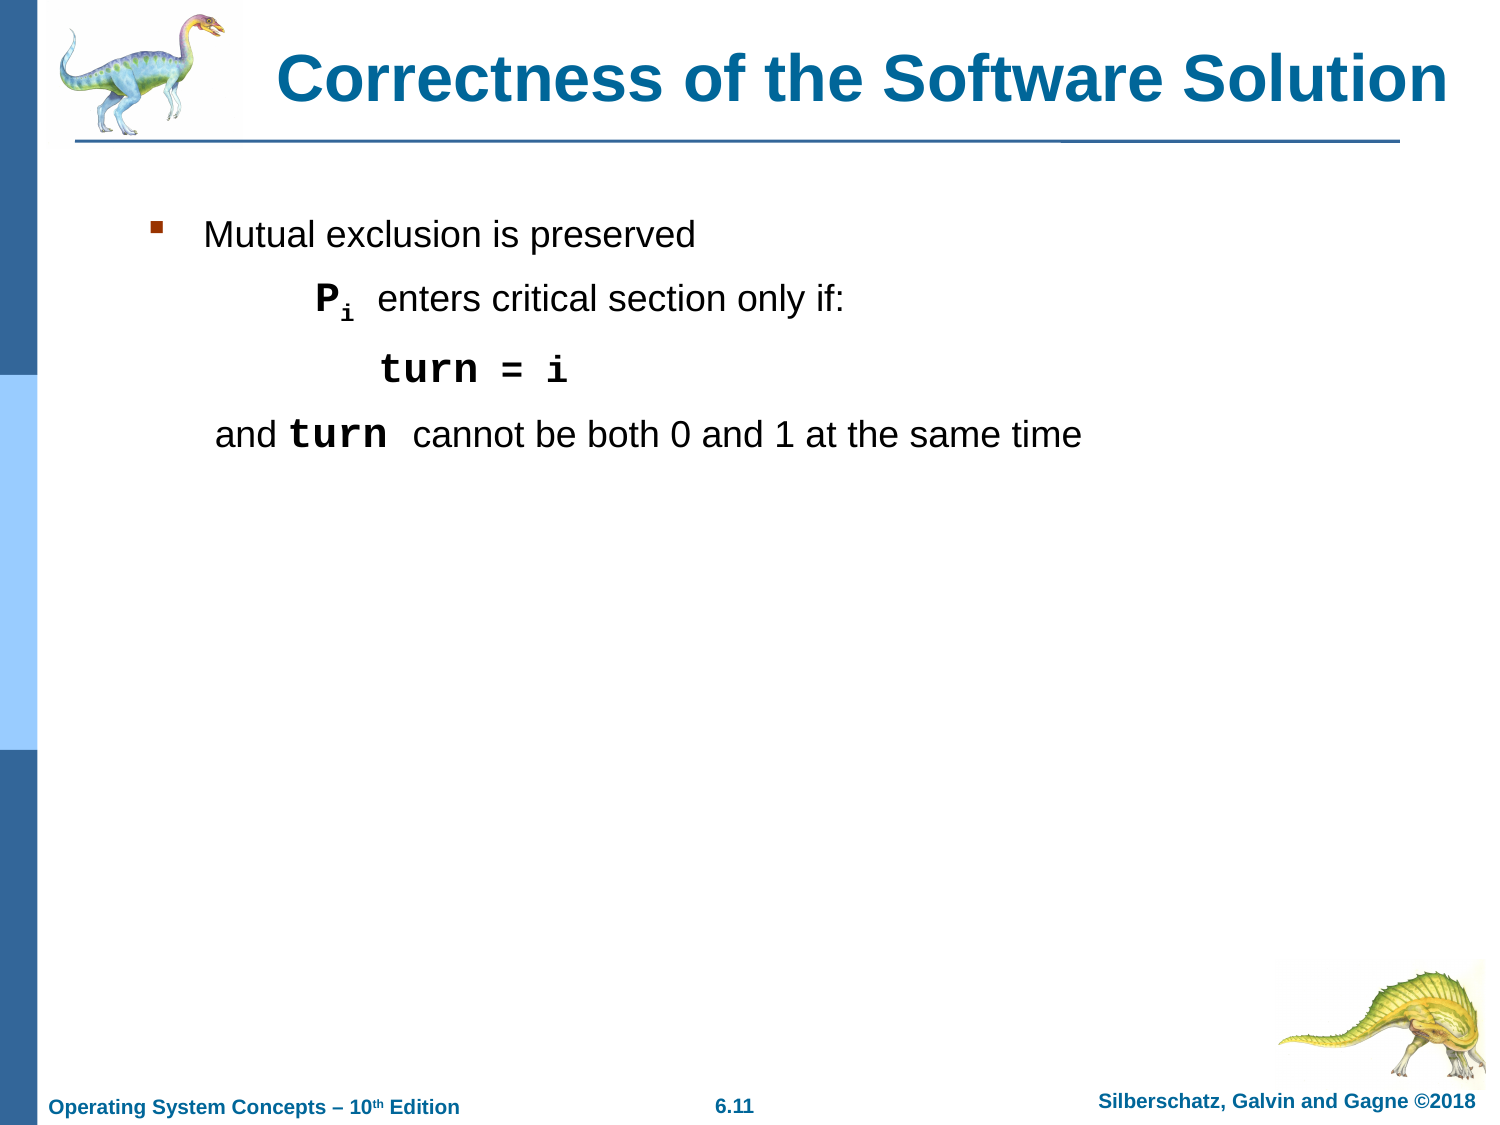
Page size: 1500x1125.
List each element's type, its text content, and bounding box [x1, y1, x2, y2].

picture [1275, 959, 1486, 1090]
list Mutual exclusion is preserved Pi enters critical section only if: turn = i and turn cannot be both 0 and 1 at the same time [132, 202, 1383, 928]
title Correctness of the Software Solution [250, 27, 1495, 123]
picture [46, 0, 243, 149]
